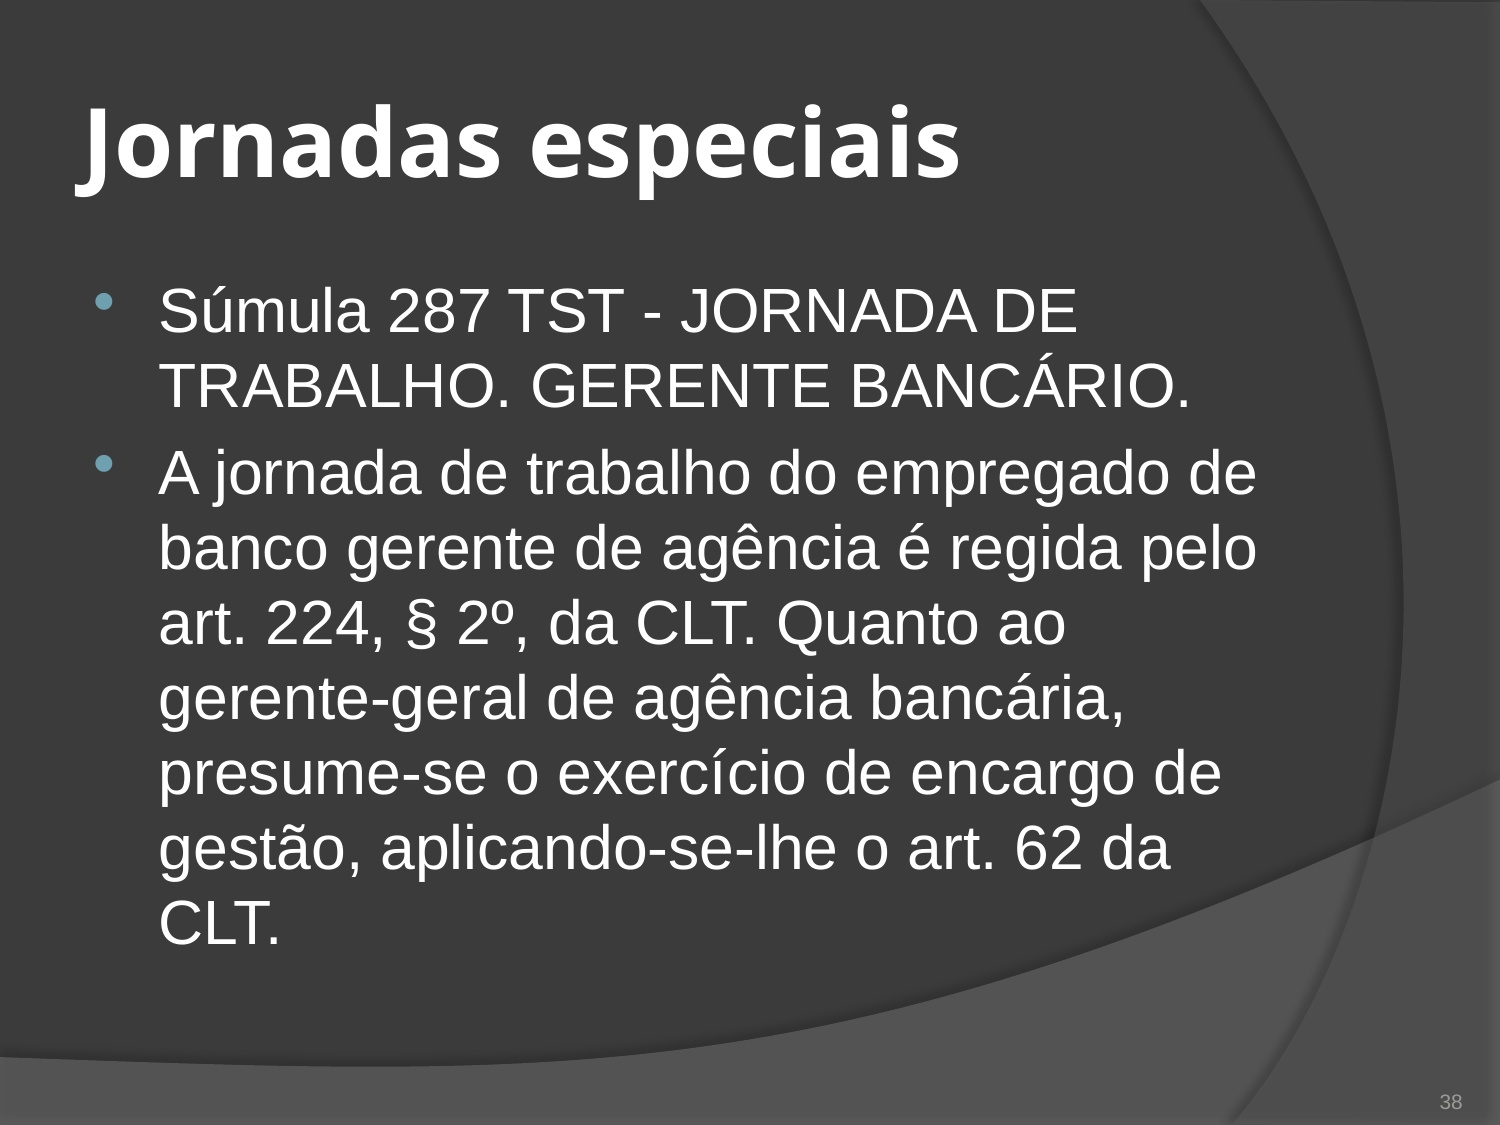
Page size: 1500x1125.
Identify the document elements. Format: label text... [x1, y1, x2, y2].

slide_number 38 [1337, 1053, 1463, 1114]
list Súmula 287 TST - JORNADA DE TRABALHO. GERENTE BANCÁRIO. A jornada de trabalho do empregado de banco gerente de agência é regida pelo art. 224, § 2º, da CLT. Quanto ao gerente-geral de agência bancária, presume-se o exercício de encargo de gestão, aplicando-se-lhe o art. 62 da CLT. [75, 262, 1300, 1005]
title Jornadas especiais [75, 45, 1300, 233]
